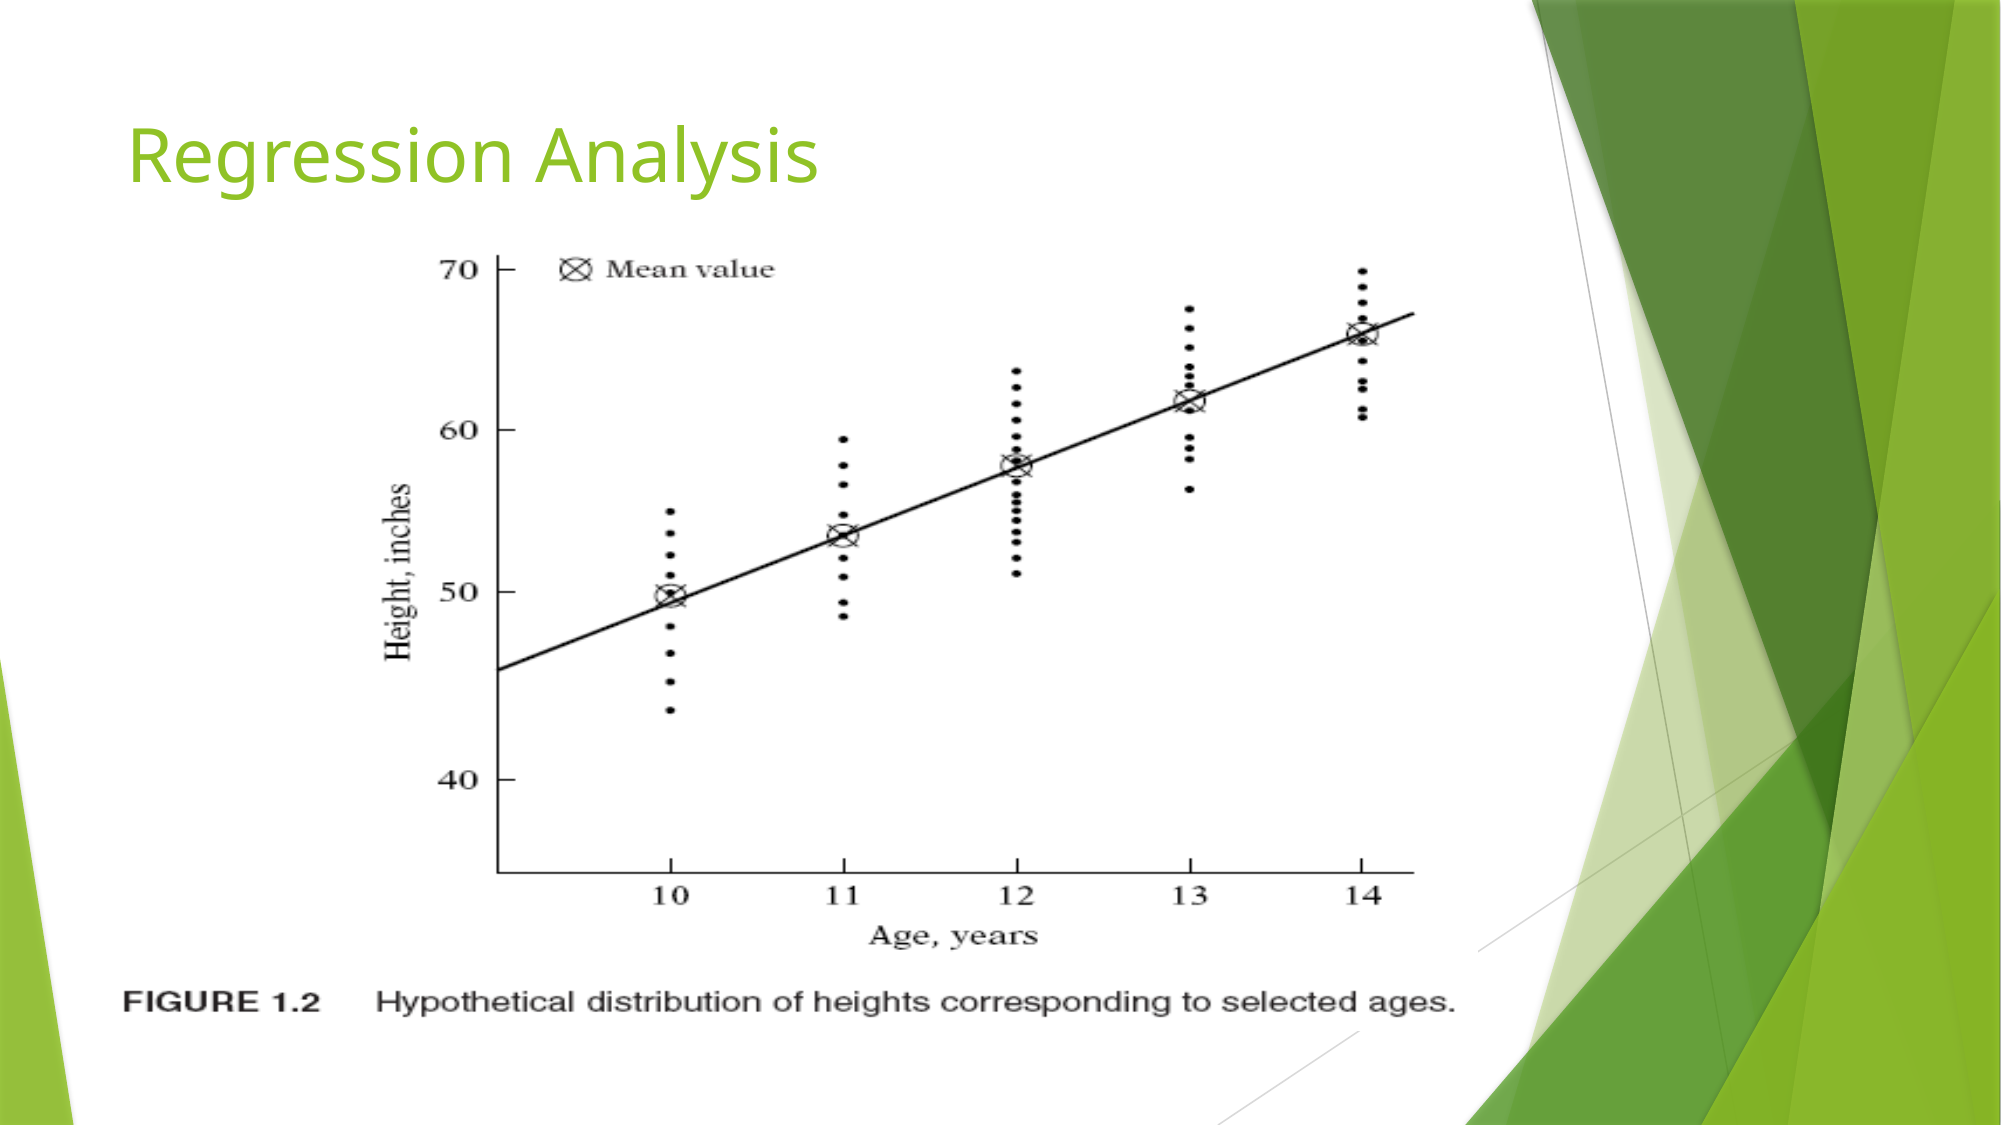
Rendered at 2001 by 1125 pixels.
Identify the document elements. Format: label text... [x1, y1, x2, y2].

title Regression Analysis [111, 99, 1522, 317]
picture [89, 232, 1479, 1032]
